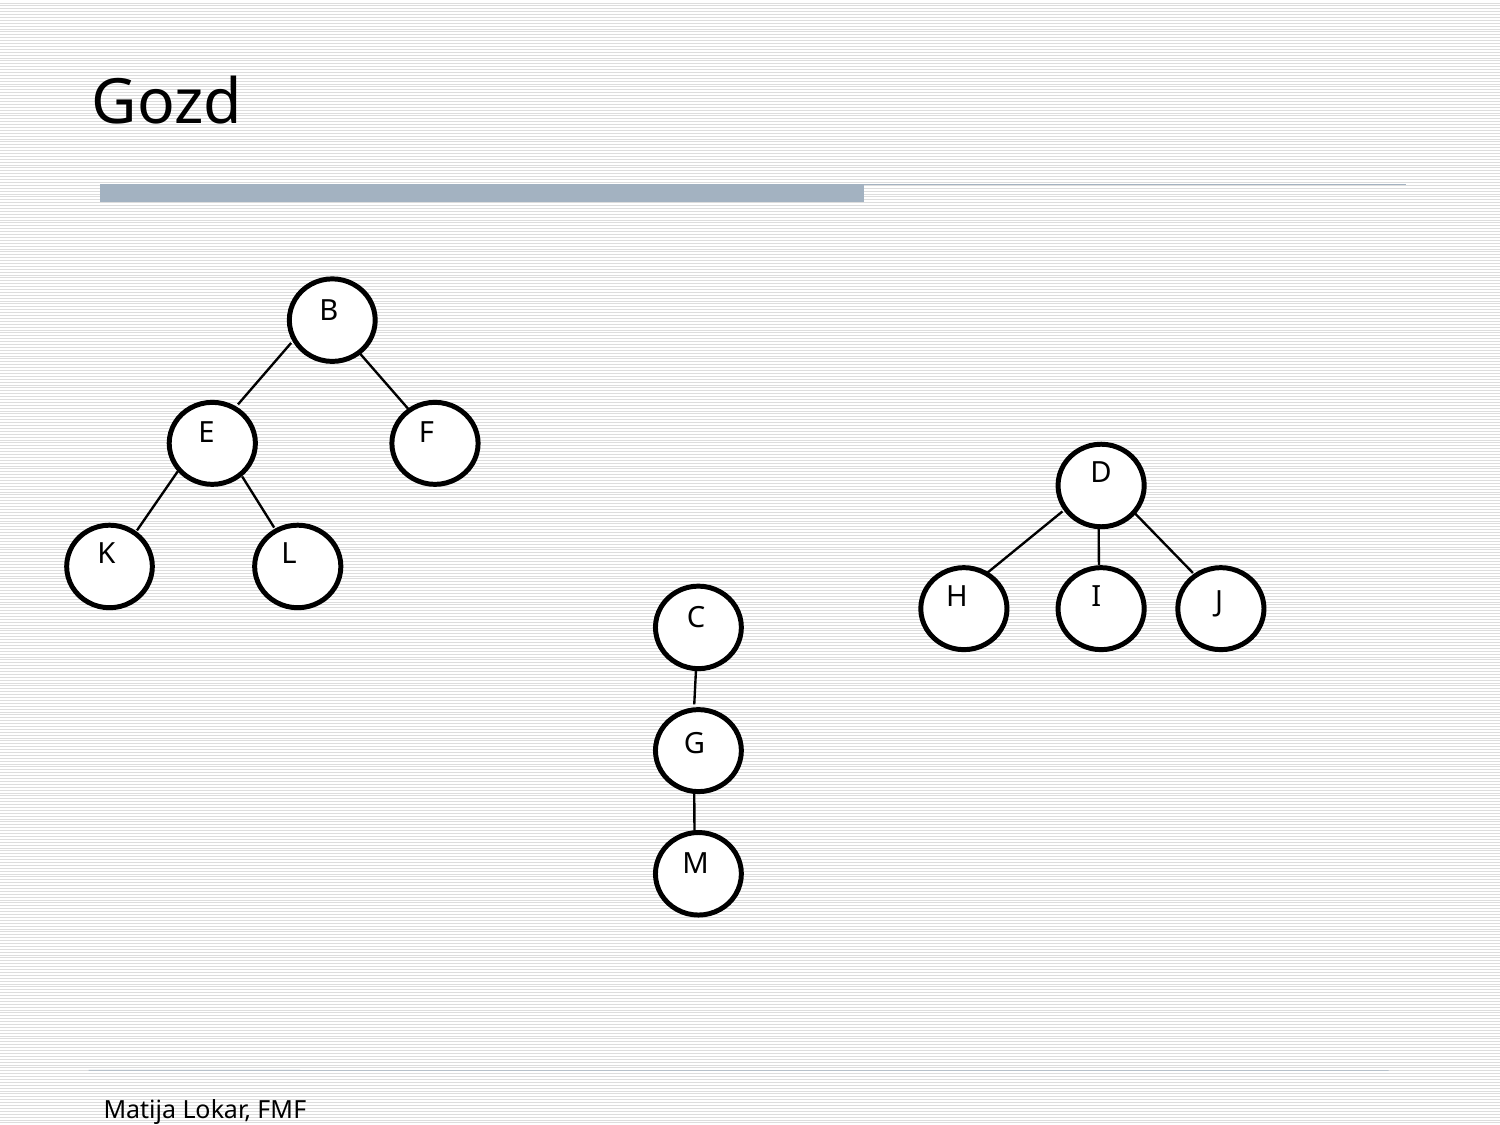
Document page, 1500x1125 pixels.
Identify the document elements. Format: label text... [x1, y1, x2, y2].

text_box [920, 444, 1265, 650]
text_box [483, 299, 1010, 360]
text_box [66, 278, 479, 609]
slide_number Matija Lokar, FMF [88, 1085, 414, 1125]
title Gozd [76, 31, 1390, 144]
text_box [655, 585, 742, 916]
